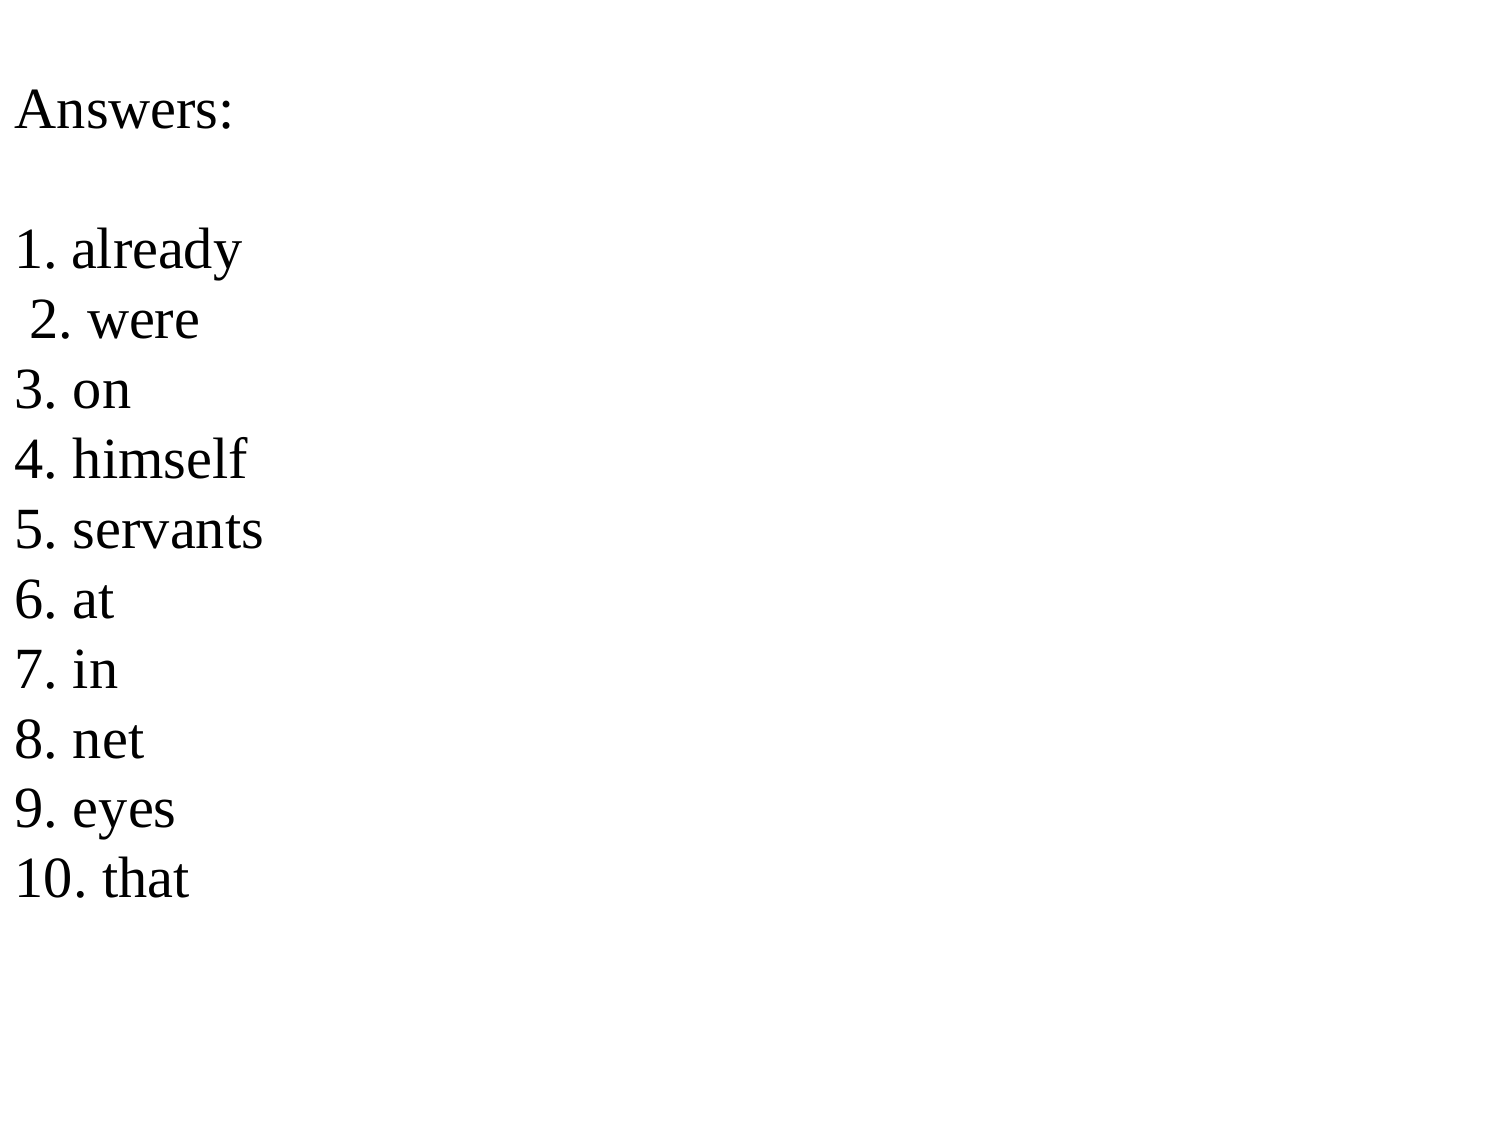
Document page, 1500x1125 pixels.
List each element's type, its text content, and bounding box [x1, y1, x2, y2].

text_box Answers: already 2. were 3. on 4. himself 5. servants 6. at 7. in 8. net 9. eyes 10. that [0, 62, 1500, 987]
